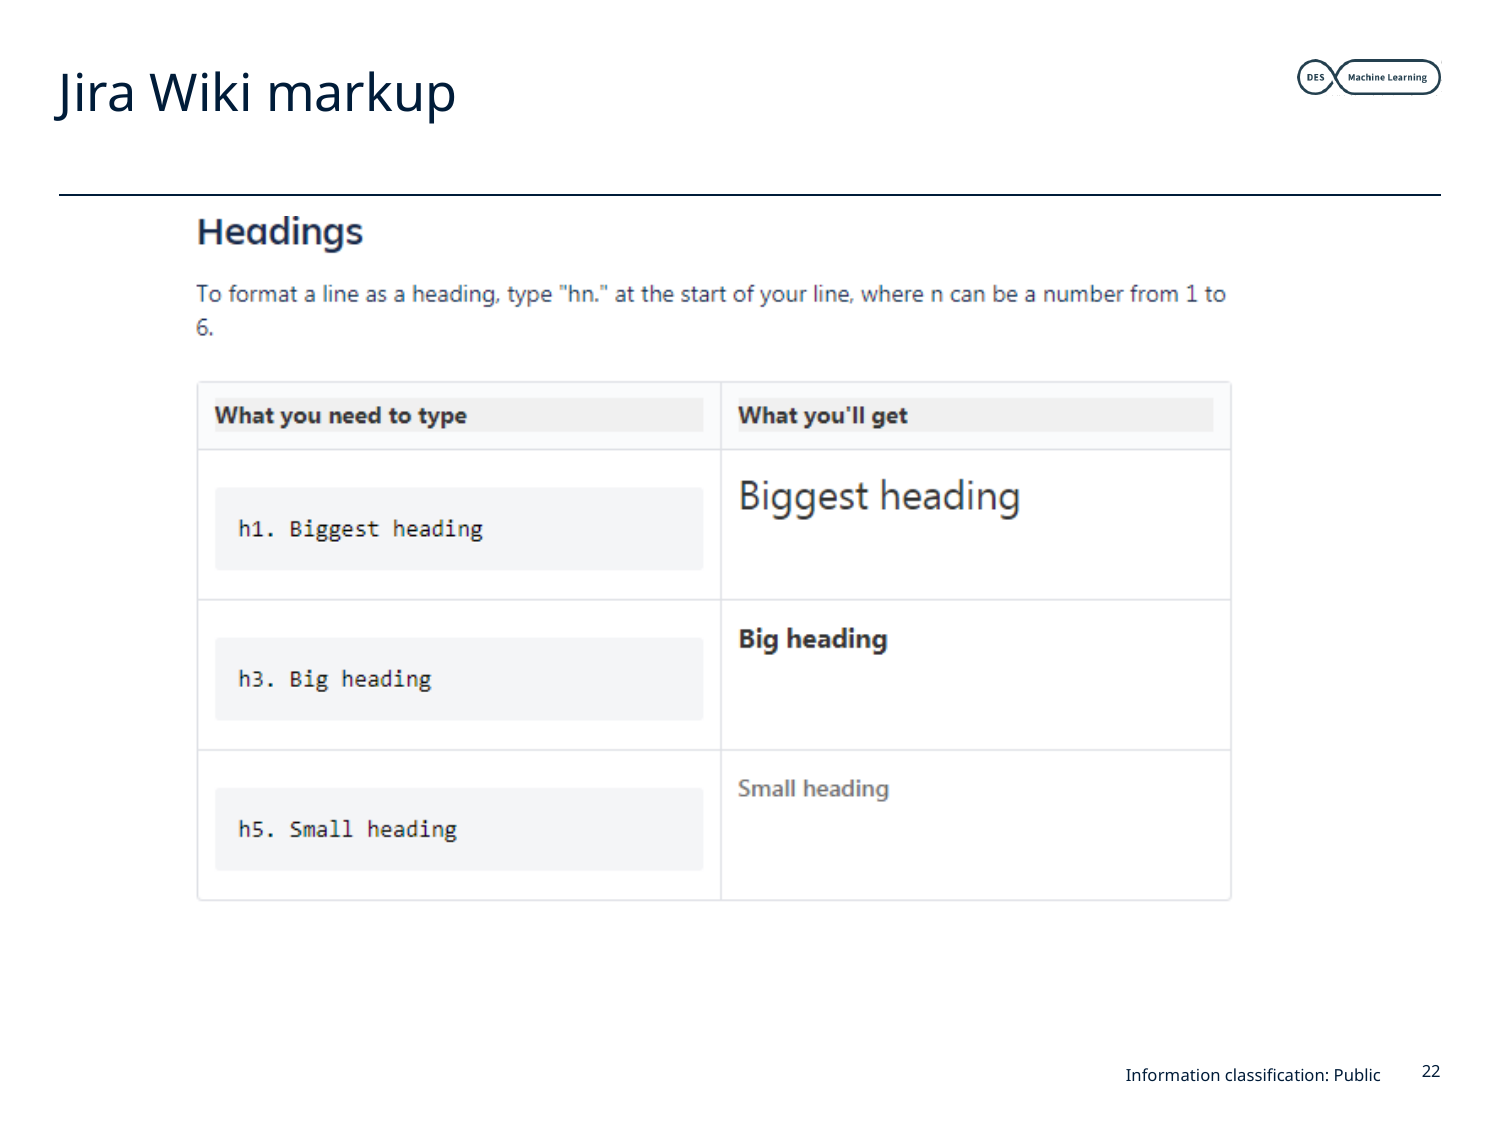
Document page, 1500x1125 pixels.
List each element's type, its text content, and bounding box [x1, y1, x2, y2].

slide_number 22 [1405, 1060, 1441, 1085]
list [148, 216, 1266, 947]
title Jira Wiki markup [59, 59, 1307, 189]
picture [1307, 59, 1442, 96]
footer Information classification: Public [874, 1060, 1382, 1085]
